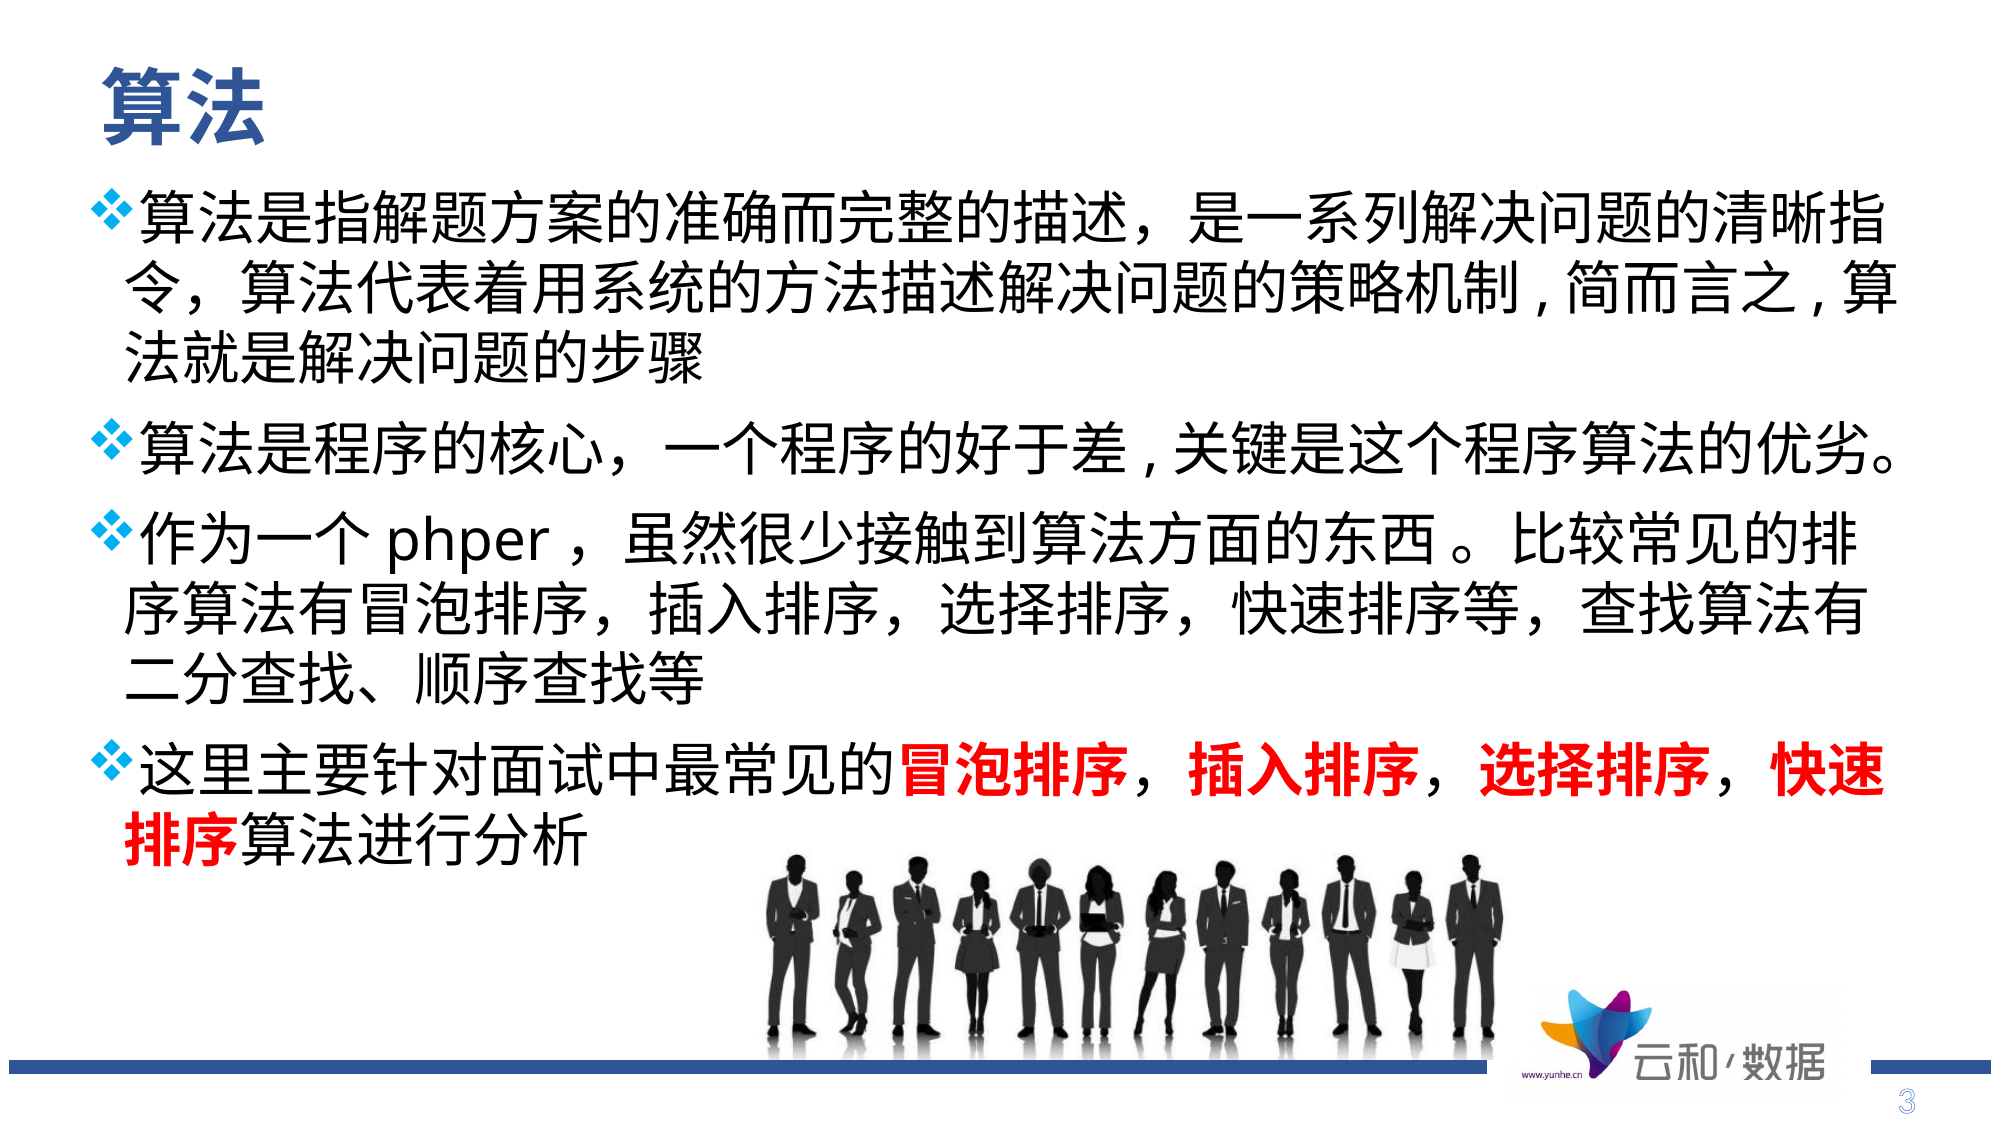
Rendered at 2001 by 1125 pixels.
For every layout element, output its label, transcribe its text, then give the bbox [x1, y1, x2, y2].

title 算法 [85, 2, 1811, 174]
picture [732, 799, 1845, 1106]
list 算法是指解题方案的准确而完整的描述，是一系列解决问题的清晰指令，算法代表着用系统的方法描述解决问题的策略机制,简而言之,算法就是解决问题的步骤 算法是程序的核心，一个程序的好于差,关键是这个程序算法的优劣。 作为一个phper，虽然很少接触到算法方面的东西 。比较常见的排序算法有冒泡排序，插入排序，选择排序，快速排序等，查找算法有二分查找、顺序查找等 这里主要针对面试中最常见的冒泡排序，插入排序，选择排序，快速排序算法进行分析 [70, 174, 1930, 925]
